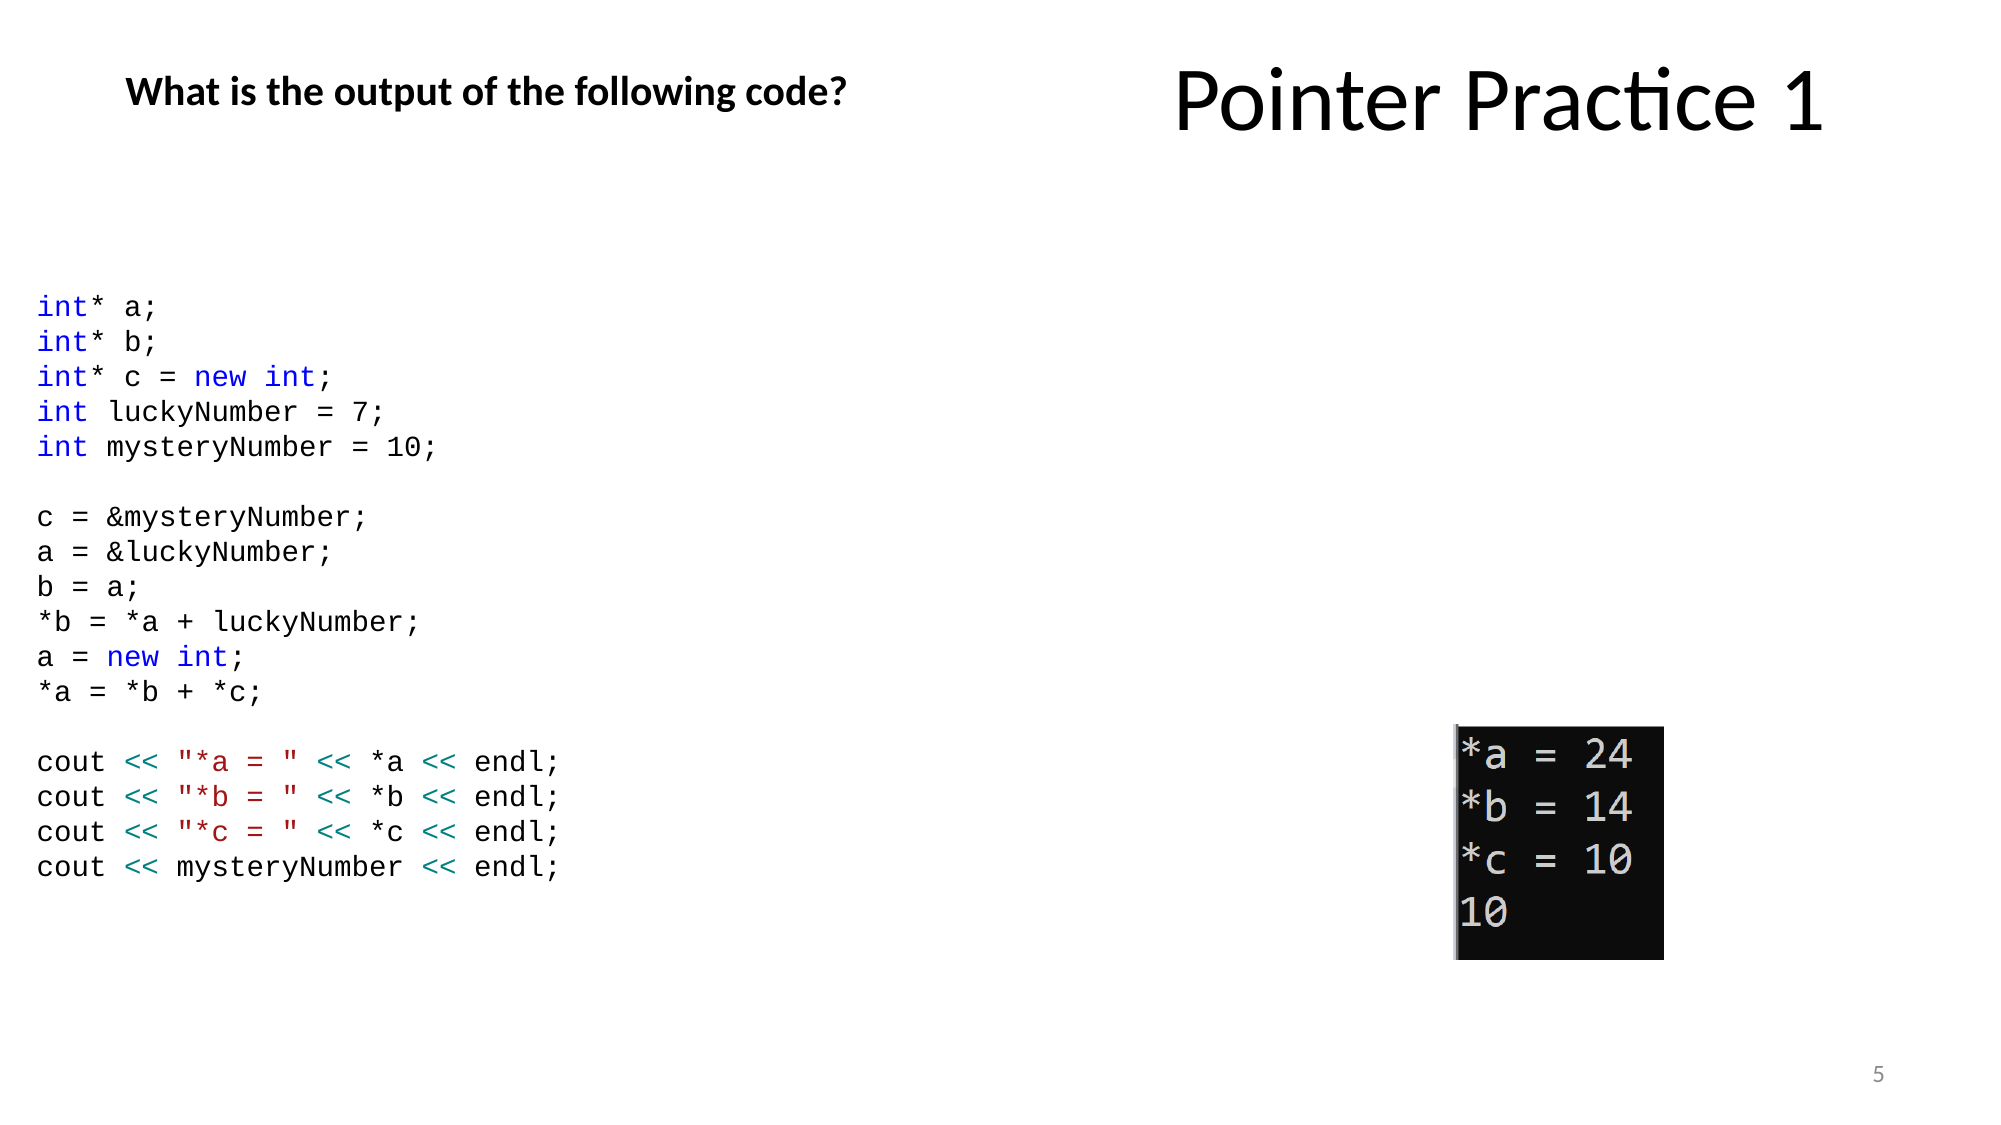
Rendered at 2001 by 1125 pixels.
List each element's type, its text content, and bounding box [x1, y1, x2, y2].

slide_number 5 [1433, 1042, 1900, 1103]
text_box int* a; int* b; int* c = new int; int luckyNumber = 7; int mysteryNumber = 10; c = &mysteryNumber; a = &luckyNumber; b = a; *b = *a + luckyNumber; a = new int; *a = *b + *c; cout << "*a = " << *a << endl; cout << "*b = " << *b << endl; cout << "*c = " << *c << endl; cout << mysteryNumber << endl; [21, 280, 772, 890]
title Pointer Practice 1 [999, 0, 2000, 188]
list What is the output of the following code? [110, 56, 890, 132]
picture [1453, 724, 1664, 960]
